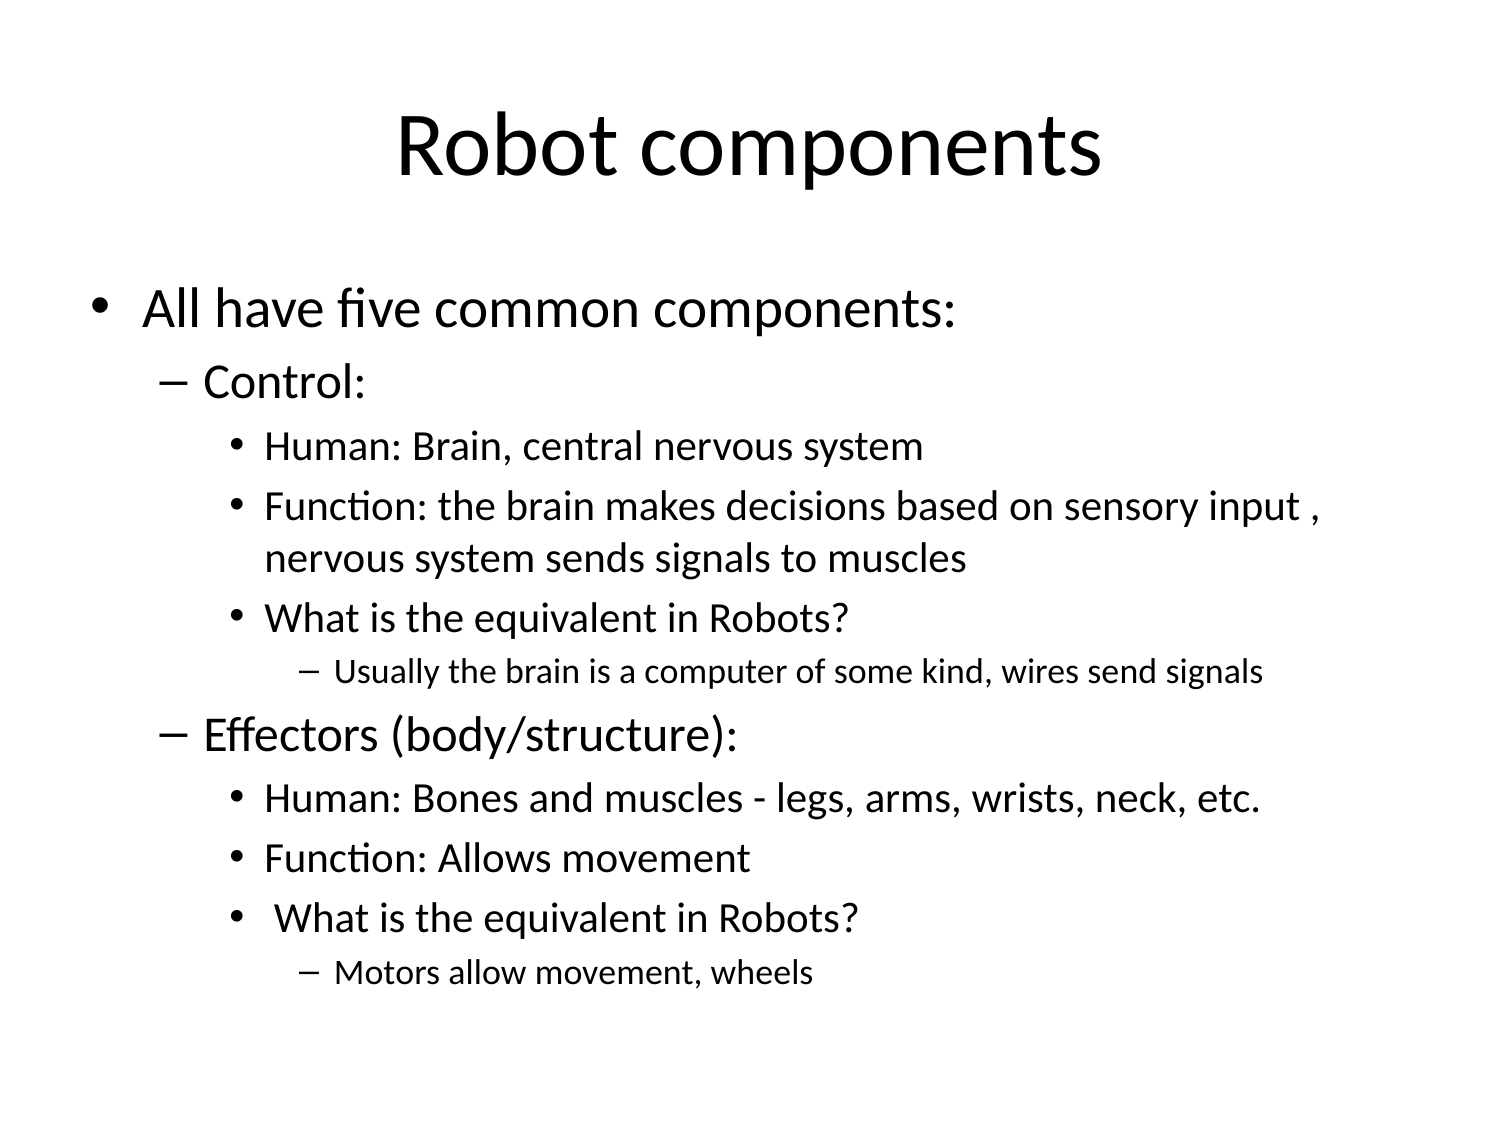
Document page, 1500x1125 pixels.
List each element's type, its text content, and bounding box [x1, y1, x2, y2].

list All have five common components: Control: Human: Brain, central nervous system Function: the brain makes decisions based on sensory input , nervous system sends signals to muscles What is the equivalent in Robots? Usually the brain is a computer of some kind, wires send signals Effectors (body/structure): Human: Bones and muscles - legs, arms, wrists, neck, etc. Function: Allows movement What is the equivalent in Robots? Motors allow movement, wheels [75, 262, 1425, 1005]
title Robot components [75, 45, 1425, 233]
